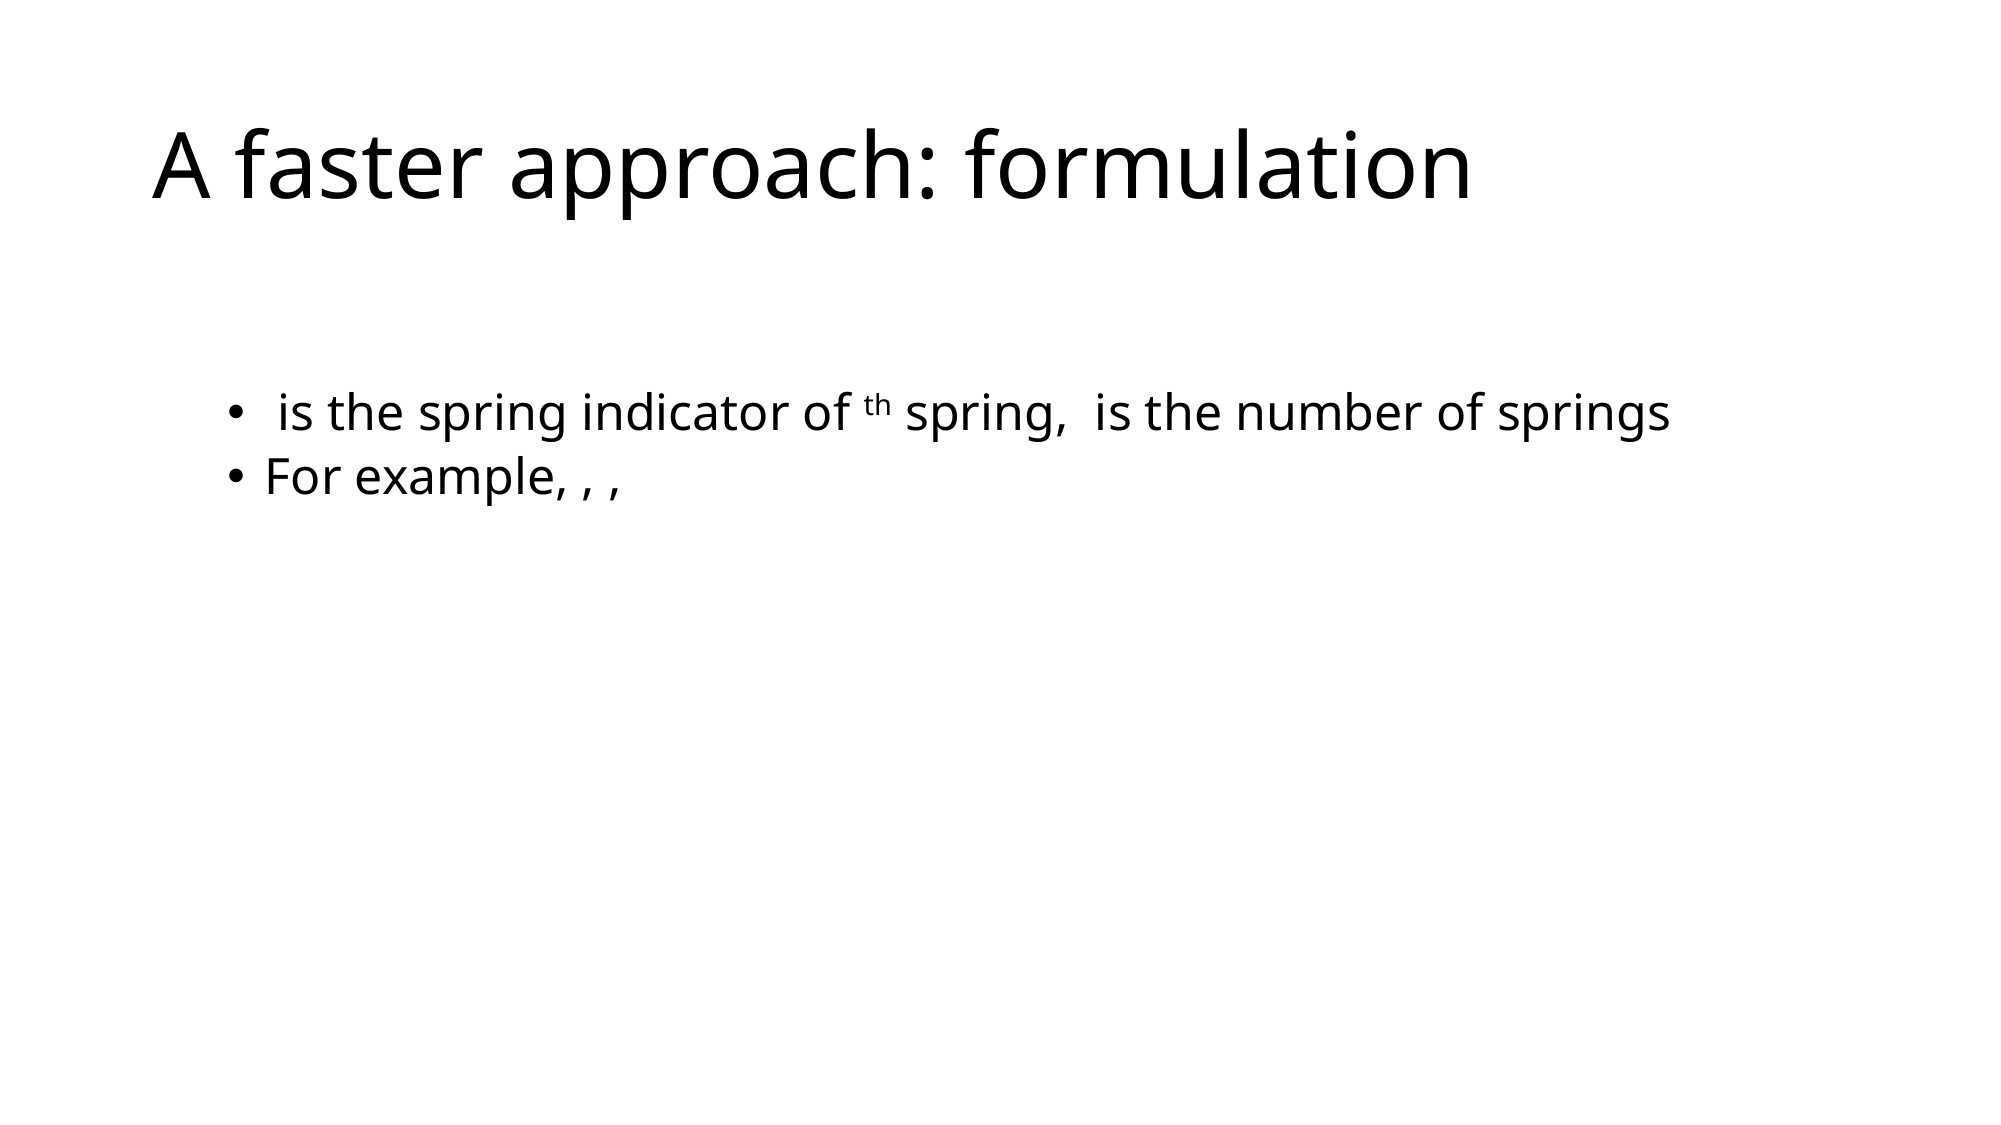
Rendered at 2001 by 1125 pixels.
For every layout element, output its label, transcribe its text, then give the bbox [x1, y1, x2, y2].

title A faster approach: formulation [137, 59, 1863, 278]
